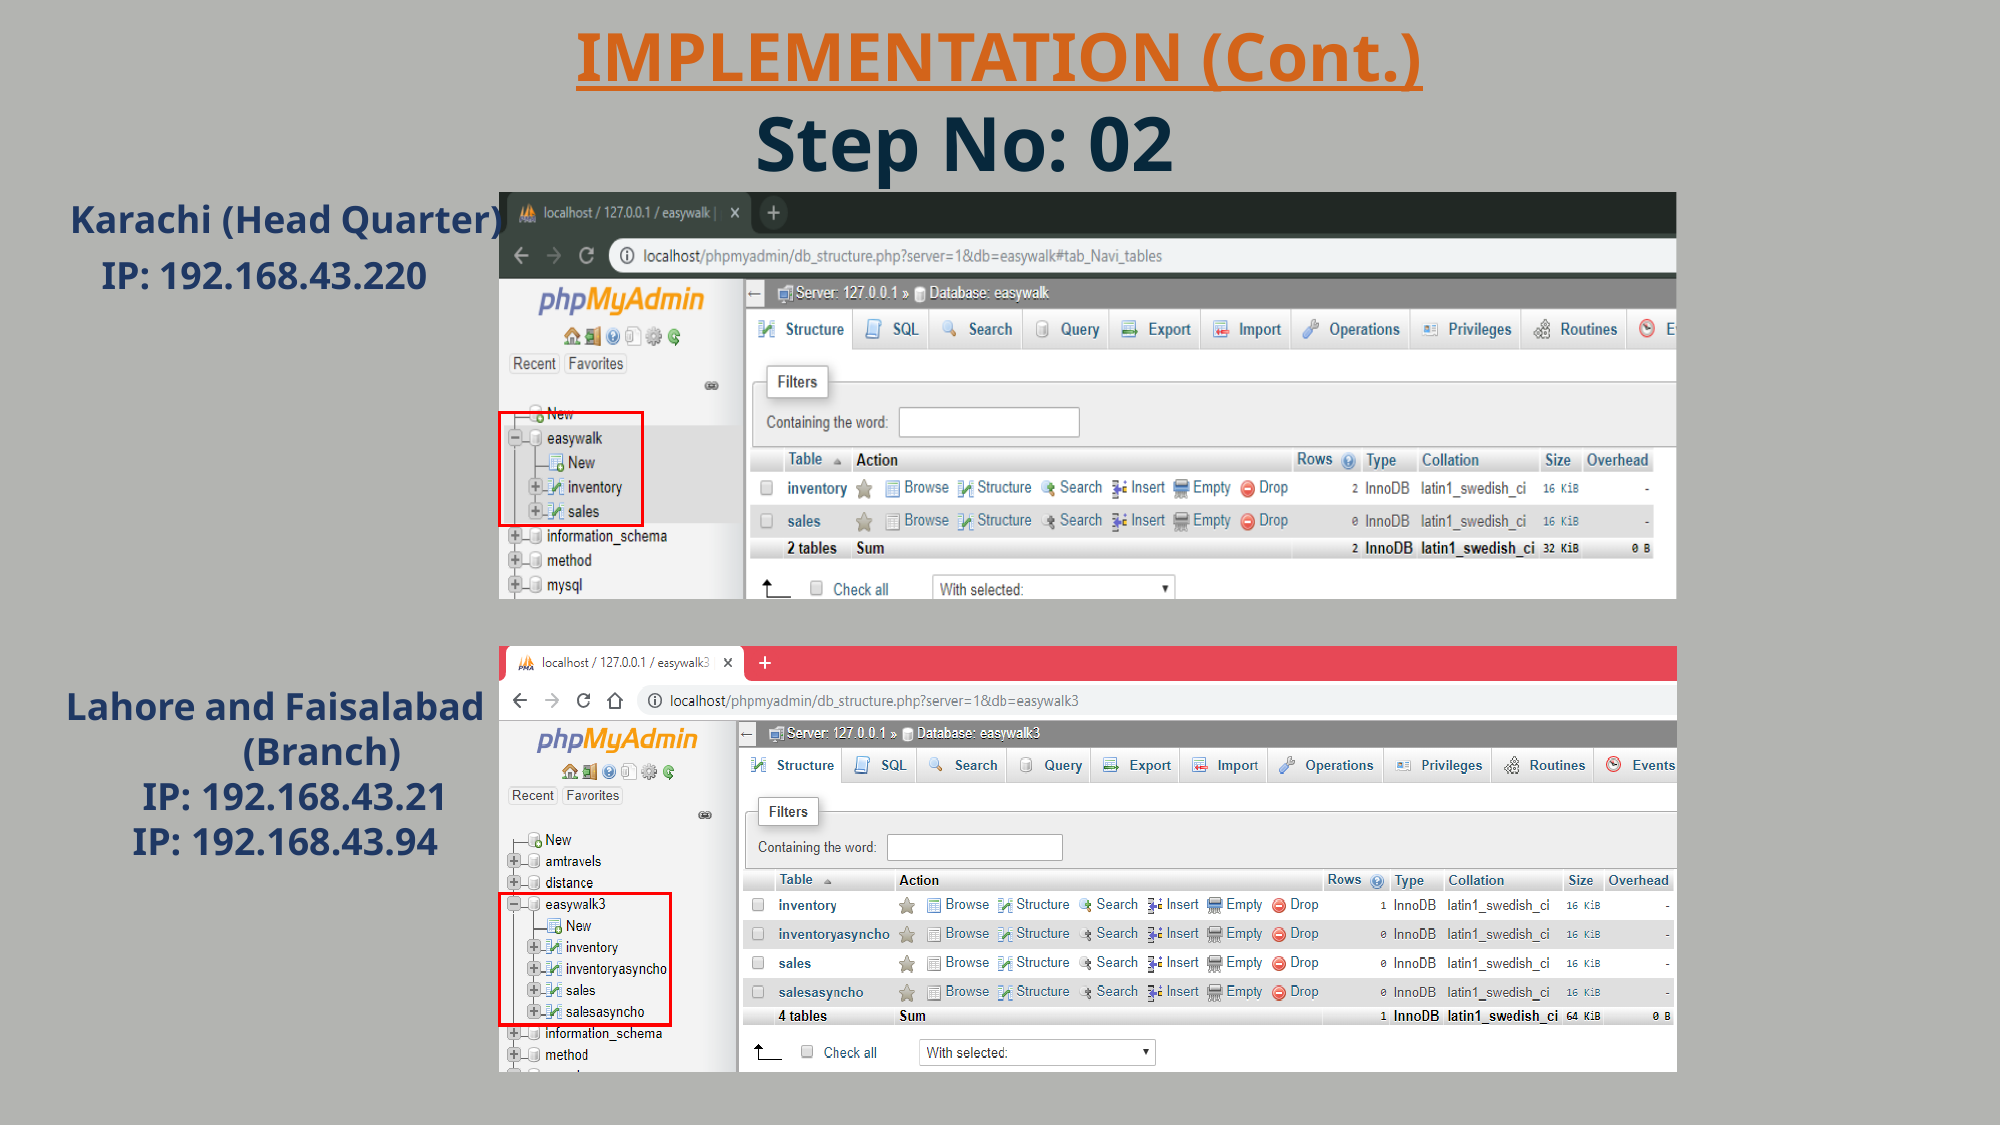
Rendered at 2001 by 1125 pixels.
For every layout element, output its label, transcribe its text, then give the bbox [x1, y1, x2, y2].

picture [499, 192, 1677, 599]
text_box IP: 192.168.43.220 [78, 249, 443, 305]
title IMPLEMENTATION (Cont.) [137, 0, 1863, 169]
text_box Step No: 02 [740, 43, 1190, 192]
text_box Karachi (Head Quarter) [55, 188, 518, 249]
picture [499, 646, 1677, 1072]
text_box Lahore and Faisalabad (Branch) IP: 192.168.43.21 IP: 192.168.43.94 [49, 675, 499, 871]
